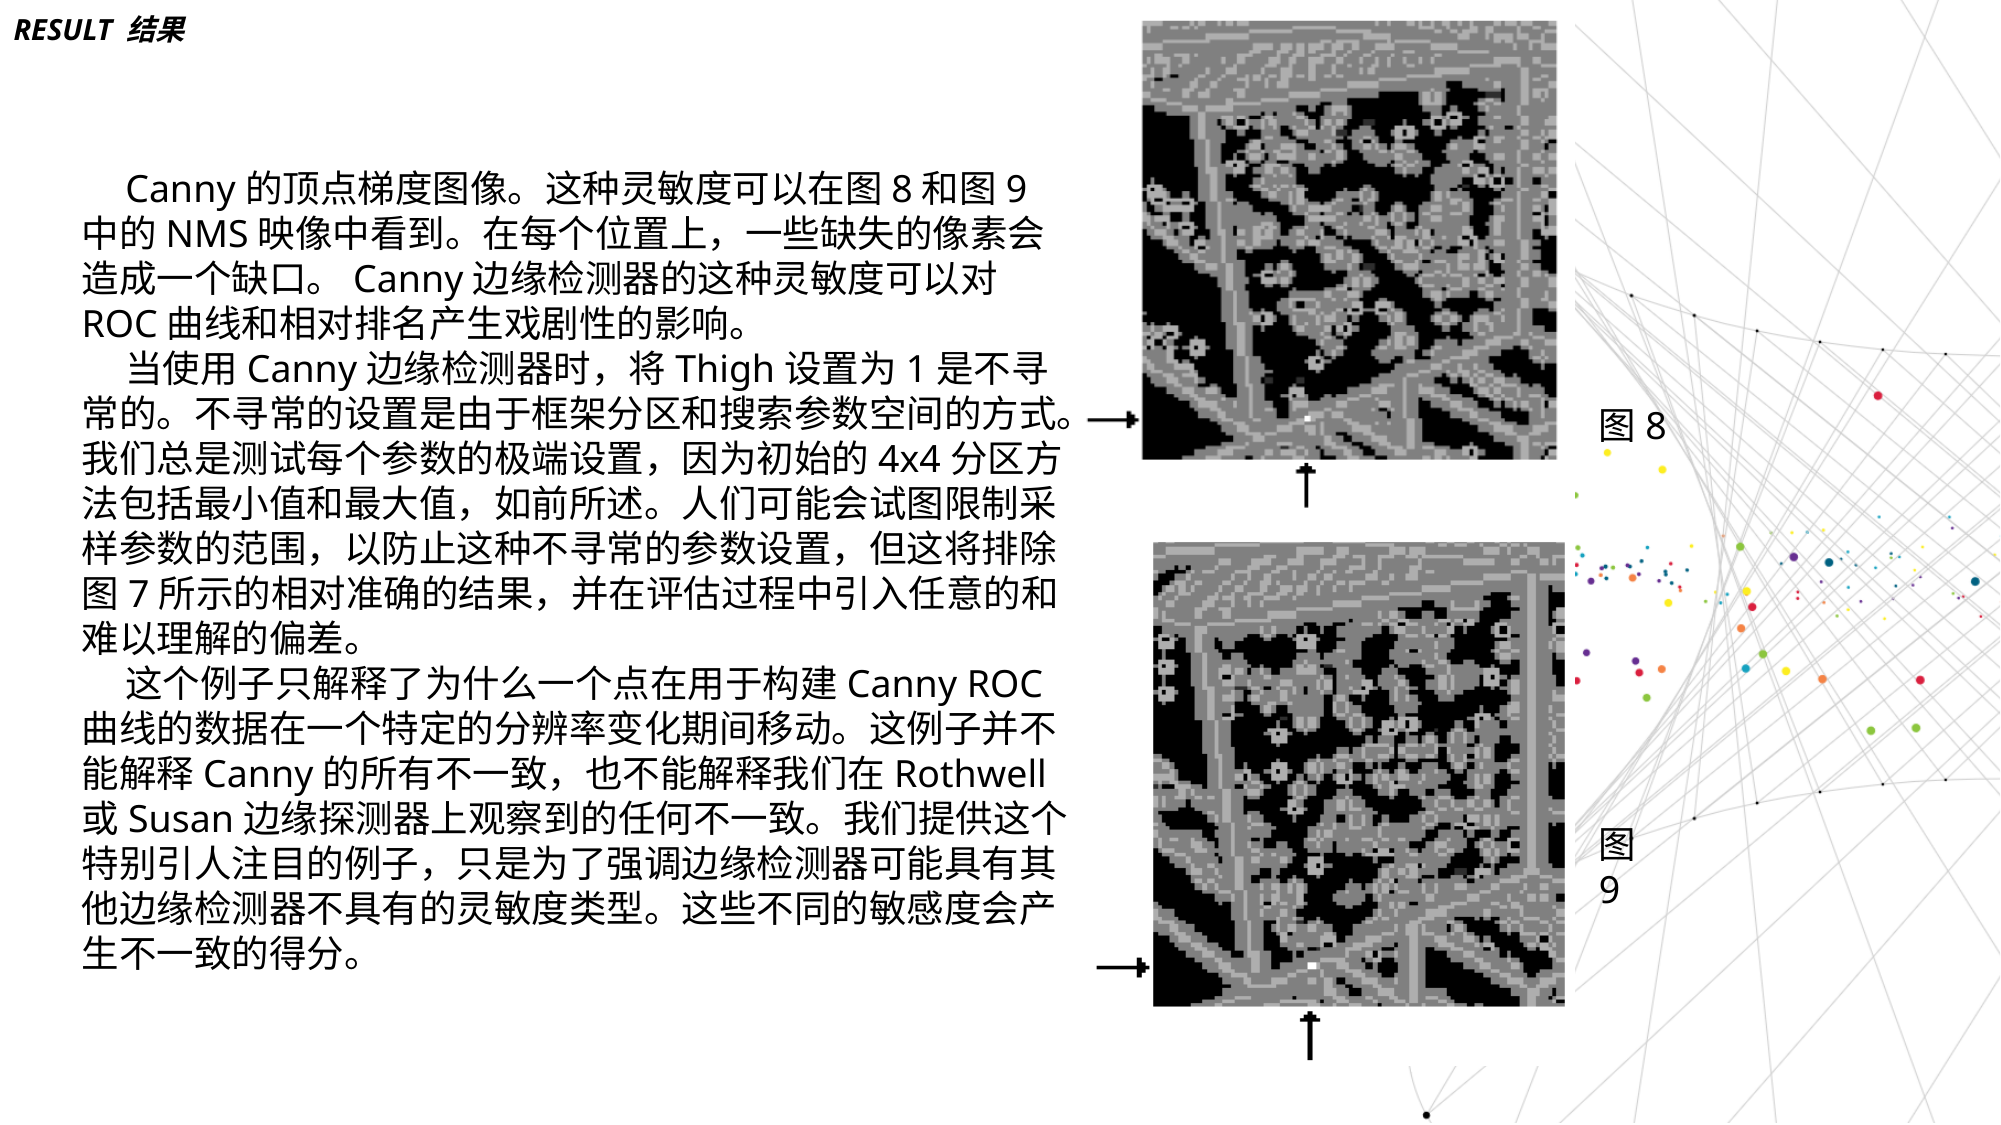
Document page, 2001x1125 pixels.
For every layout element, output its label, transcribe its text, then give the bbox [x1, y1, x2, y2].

picture [1083, 0, 2001, 1123]
text_box 图8 [1584, 394, 1732, 455]
text_box RESULT 结果 [0, 0, 1000, 54]
text_box 图9 [1584, 814, 1675, 919]
text_box Canny的顶点梯度图像。这种灵敏度可以在图8和图9中的NMS映像中看到。在每个位置上，一些缺失的像素会造成一个缺口。Canny边缘检测器的这种灵敏度可以对ROC曲线和相对排名产生戏剧性的影响。 当使用Canny边缘检测器时，将Thigh设置为1是不寻常的。不寻常的设置是由于框架分区和搜索参数空间的方式。我们总是测试每个参数的极端设置，因为初始的4x4分区方法包括最小值和最大值，如前所述。人们可能会试图限制采样参数的范围，以防止这种不寻常的参数设置，但这将排除图7所示的相对准确的结果，并在评估过程中引入任意的和难以理解的偏差。 这个例子只解释了为什么一个点在用于构建Canny ROC曲线的数据在一个特定的分辨率变化期间移动。这例子并不能解释Canny的所有不一致，也不能解释我们在Rothwell或Susan边缘探测器上观察到的任何不一致。我们提供这个特别引人注目的例子，只是为了强调边缘检测器可能具有其他边缘检测器不具有的灵敏度类型。这些不同的敏感度会产生不一致的得分。 [66, 157, 1083, 1027]
